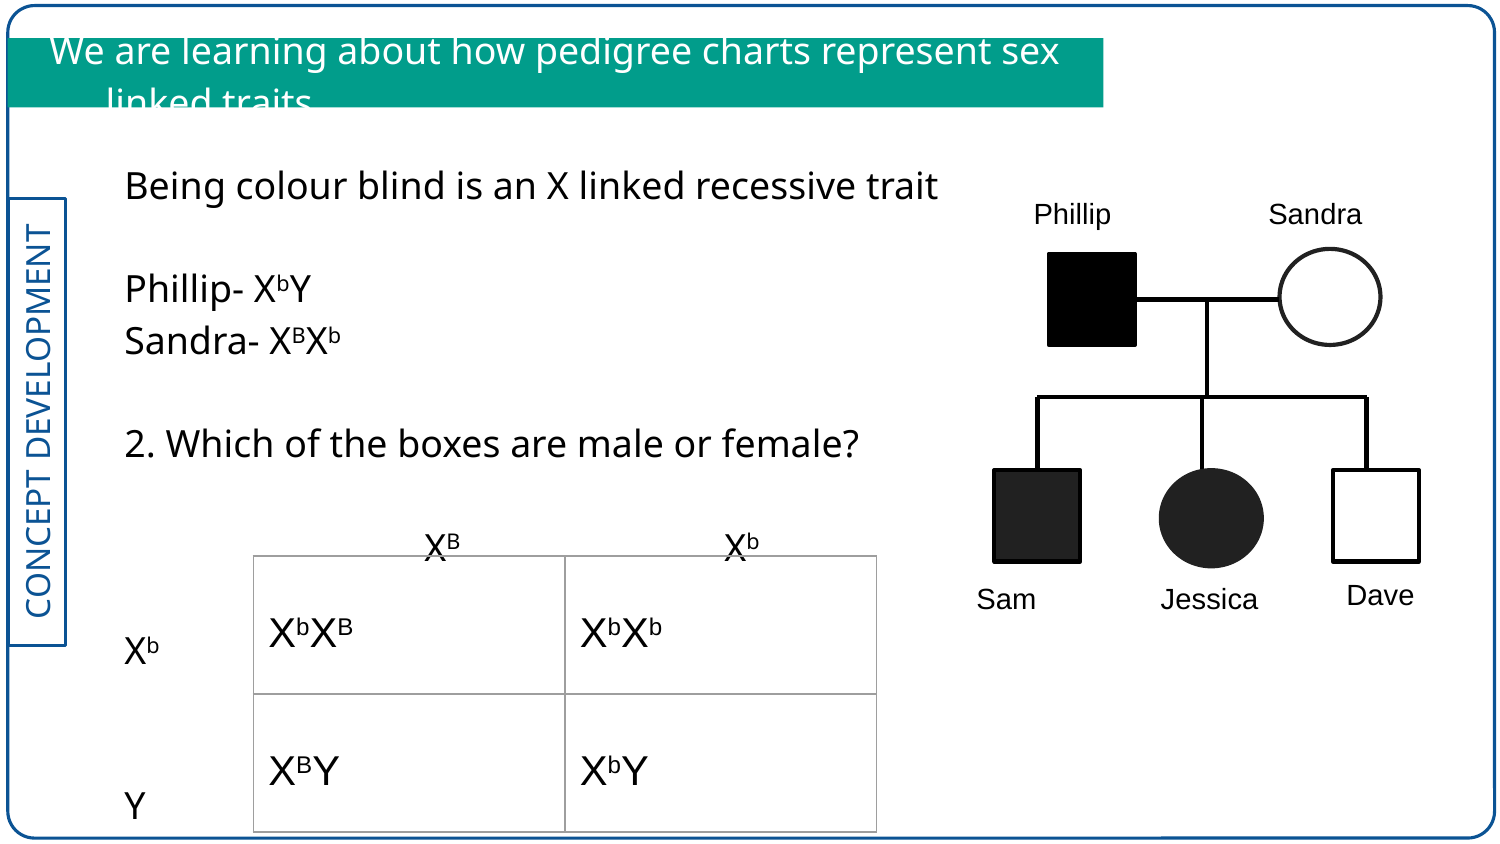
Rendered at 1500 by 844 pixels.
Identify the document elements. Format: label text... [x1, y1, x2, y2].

text_box Sandra [1253, 188, 1410, 238]
text_box Sam [961, 573, 1118, 623]
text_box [994, 248, 1420, 567]
subtitle We are learning about how pedigree charts represent sex linked traits [15, 43, 1097, 101]
table_cell XBY [254, 695, 564, 831]
table_cell XbY [566, 695, 876, 831]
list Being colour blind is an X linked recessive trait Phillip- XbY Sandra- XBXb 2. Which of the boxes are male or female? XB Xb Xb Y [90, 139, 1104, 807]
table_header XbXb [566, 557, 876, 693]
text_box Dave [1331, 569, 1488, 619]
table_header XbXB [254, 557, 564, 693]
text_box Phillip [1018, 188, 1175, 238]
text_box Jessica [1145, 576, 1302, 623]
